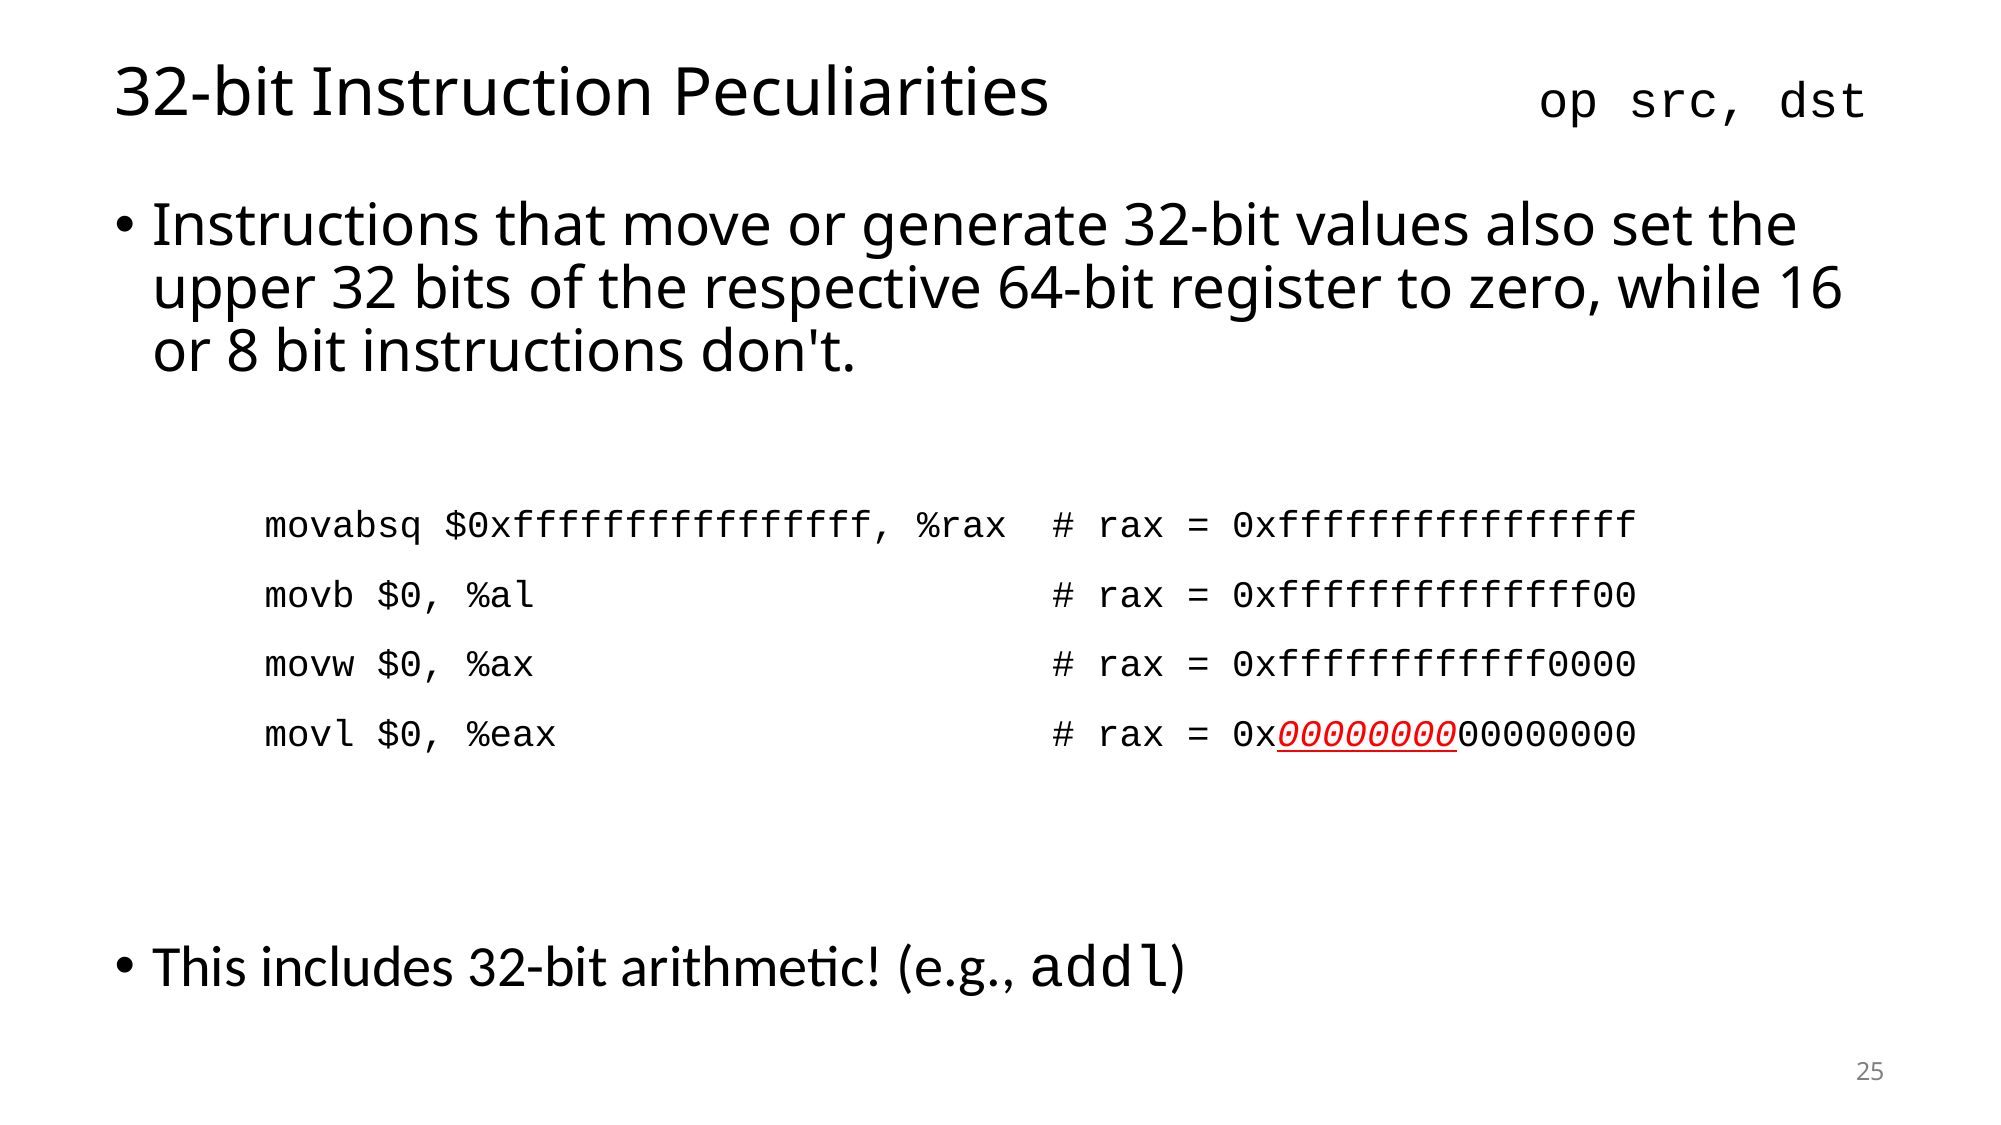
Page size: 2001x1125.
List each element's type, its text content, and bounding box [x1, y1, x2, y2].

list Instructions that move or generate 32-bit values also set the upper 32 bits of the respective 64-bit register to zero, while 16 or 8 bit instructions don't. movabsq $0xffffffffffffffff, %rax # rax = 0xffffffffffffffff movb $0, %al # rax = 0xffffffffffffff00 movw $0, %ax # rax = 0xffffffffffff0000 movl $0, %eax # rax = 0x0000000000000000 This includes 32-bit arithmetic! (e.g., addl) [99, 187, 1900, 1013]
text_box op src, dst [1523, 59, 1901, 136]
title 32-bit Instruction Peculiarities [99, 37, 1900, 150]
slide_number 25 [1749, 1042, 1900, 1103]
